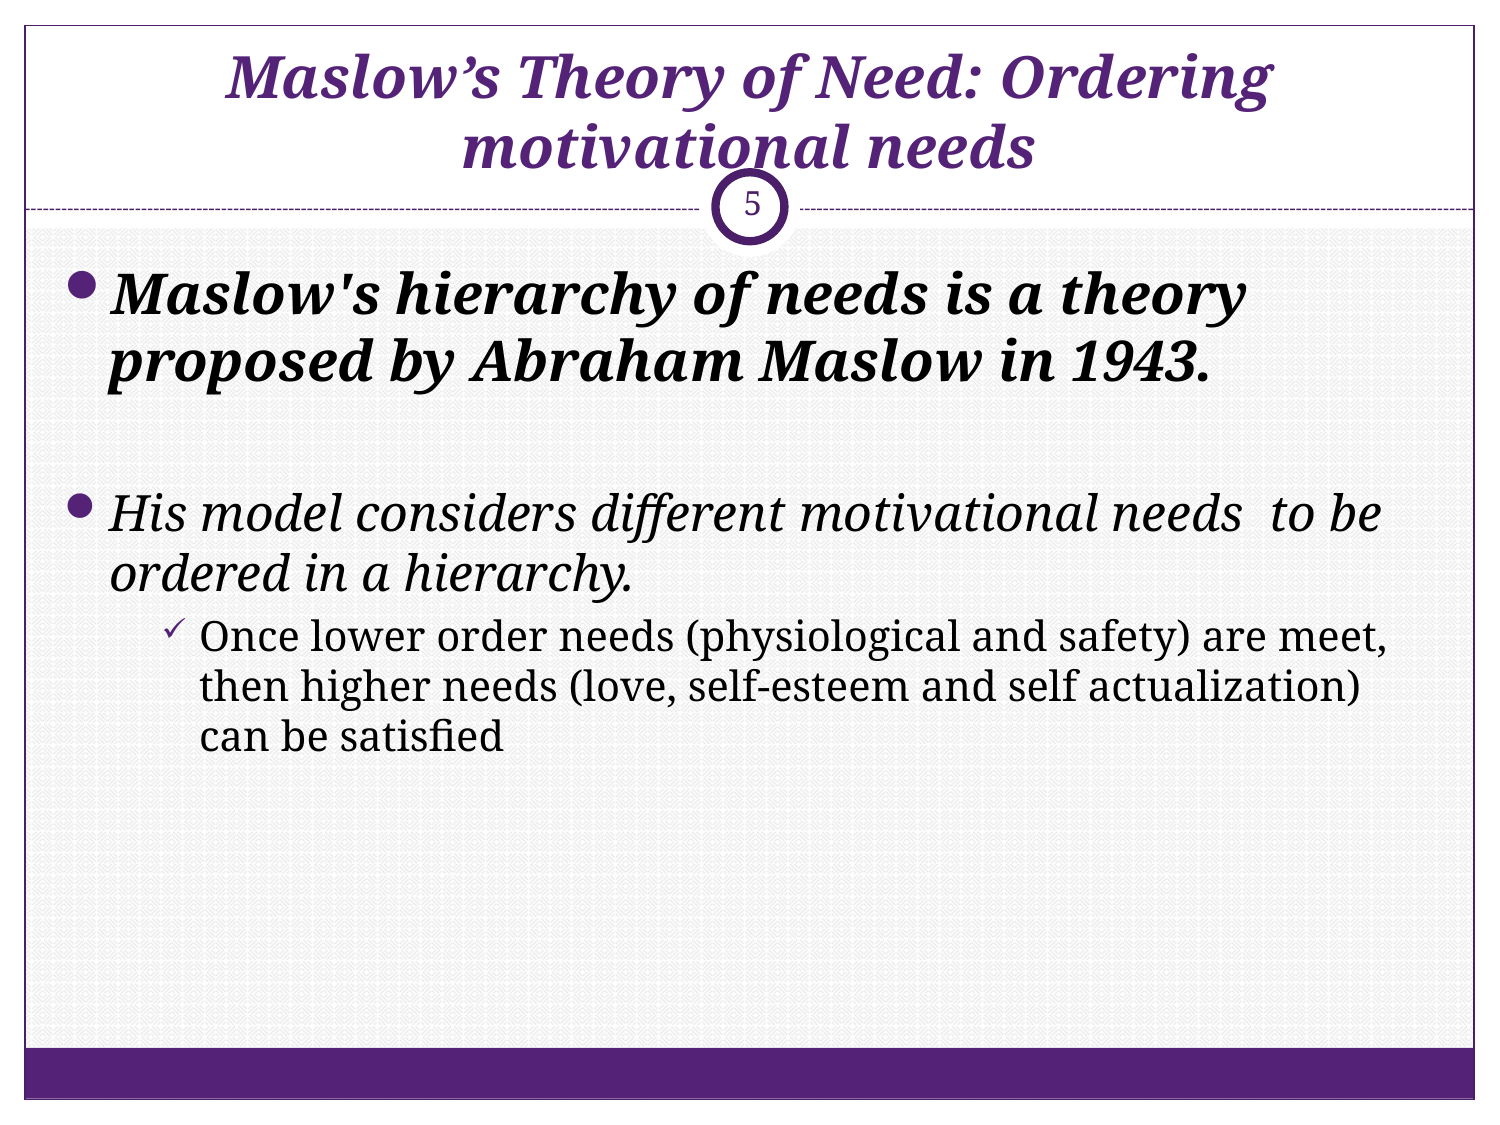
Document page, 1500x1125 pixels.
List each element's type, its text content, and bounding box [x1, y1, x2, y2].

list Maslow's hierarchy of needs is a theory proposed by Abraham Maslow in 1943. His model considers different motivational needs to be ordered in a hierarchy. Once lower order needs (physiological and safety) are meet, then higher needs (love, self-esteem and self actualization) can be satisfied [49, 250, 1445, 1001]
title Maslow’s Theory of Need: Ordering motivational needs [49, 63, 1450, 188]
slide_number 5 [715, 168, 791, 241]
